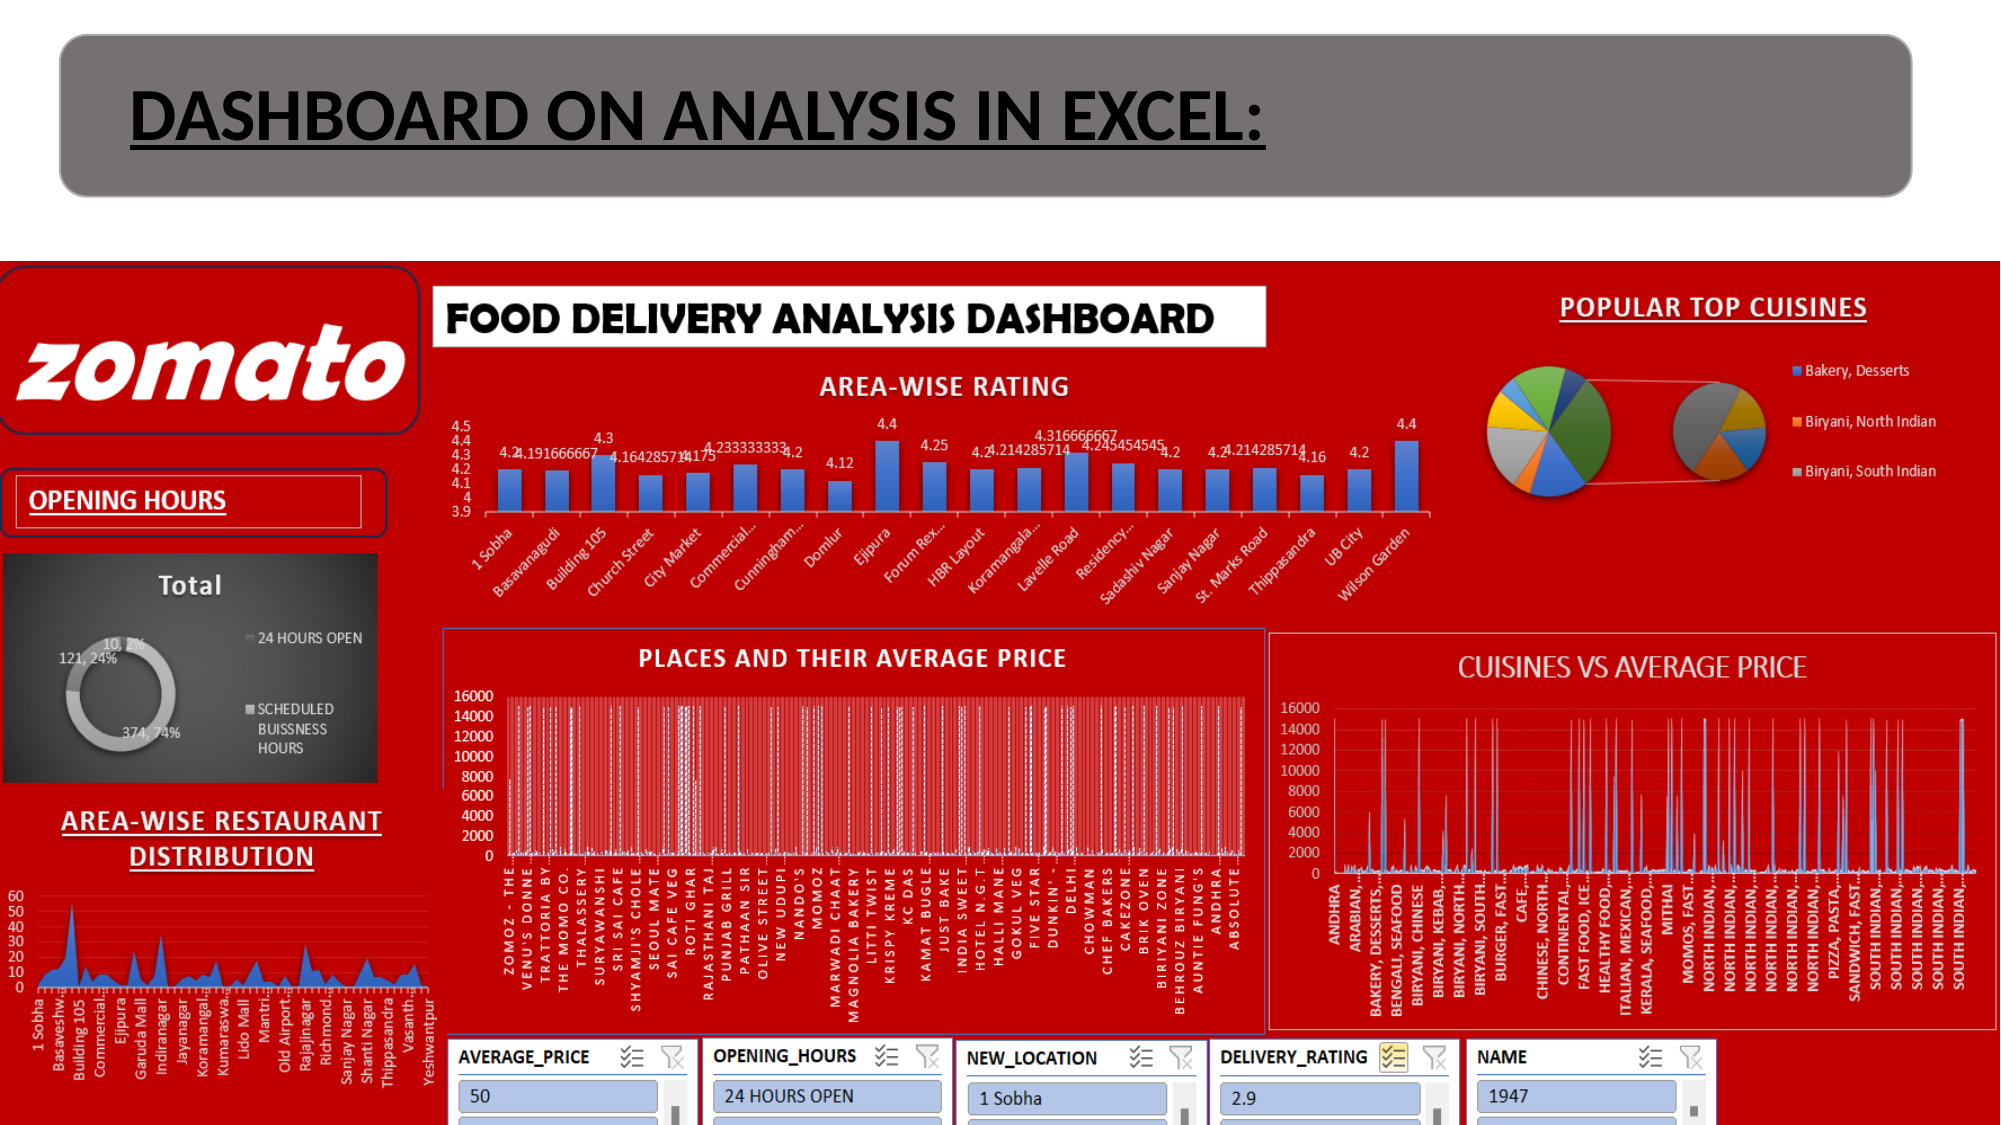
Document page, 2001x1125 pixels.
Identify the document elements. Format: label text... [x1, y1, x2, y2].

text_box DASHBOARD ON ANALYSIS IN EXCEL: [114, 57, 1484, 163]
picture [0, 261, 2000, 1125]
text_box [58, 33, 1913, 198]
